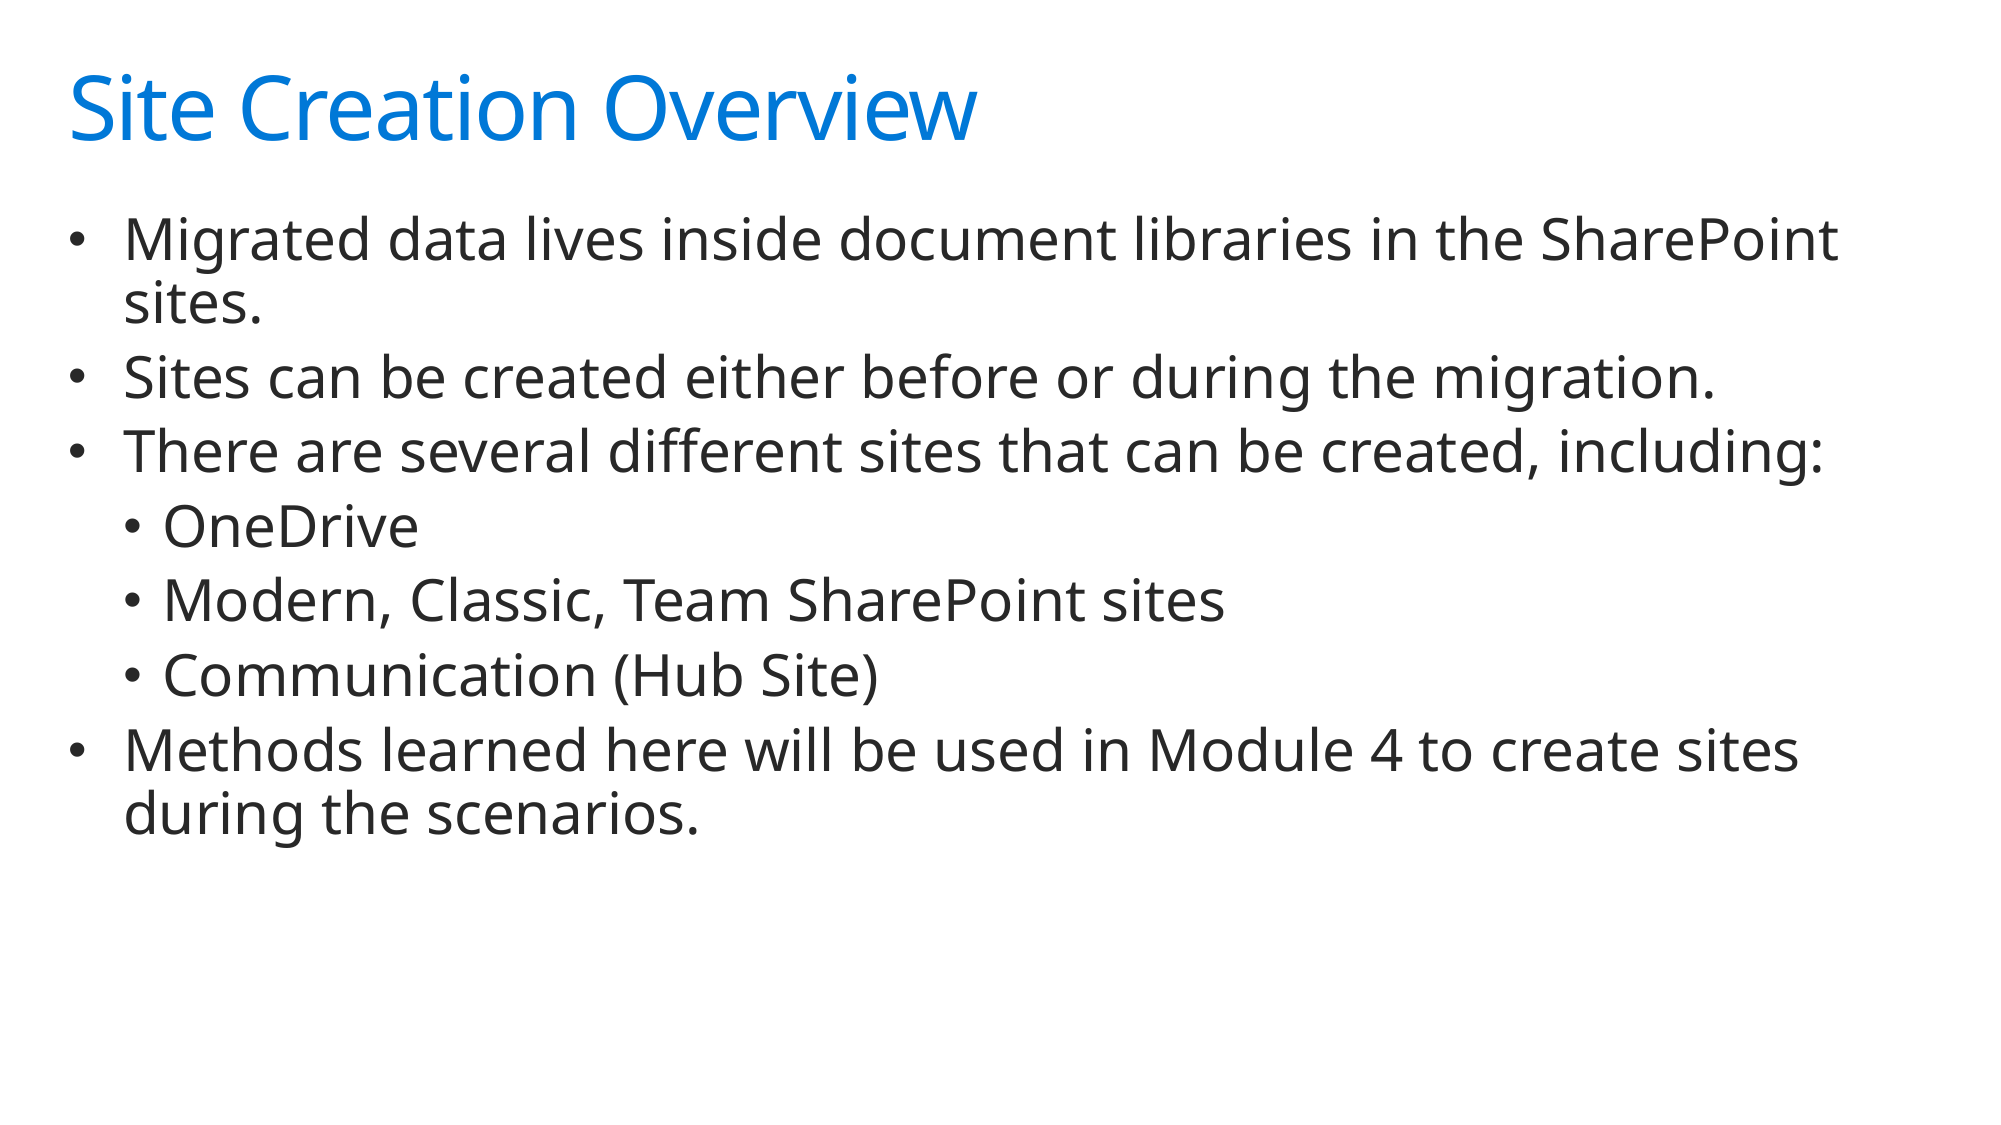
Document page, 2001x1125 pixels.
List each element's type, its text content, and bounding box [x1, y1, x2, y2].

list Migrated data lives inside document libraries in the SharePoint sites. Sites can be created either before or during the migration. There are several different sites that can be created, including: OneDrive Modern, Classic, Team SharePoint sites Communication (Hub Site) Methods learned here will be used in Module 4 to create sites during the scenarios. [44, 195, 1938, 1012]
title Site Creation Overview [44, 47, 1957, 196]
